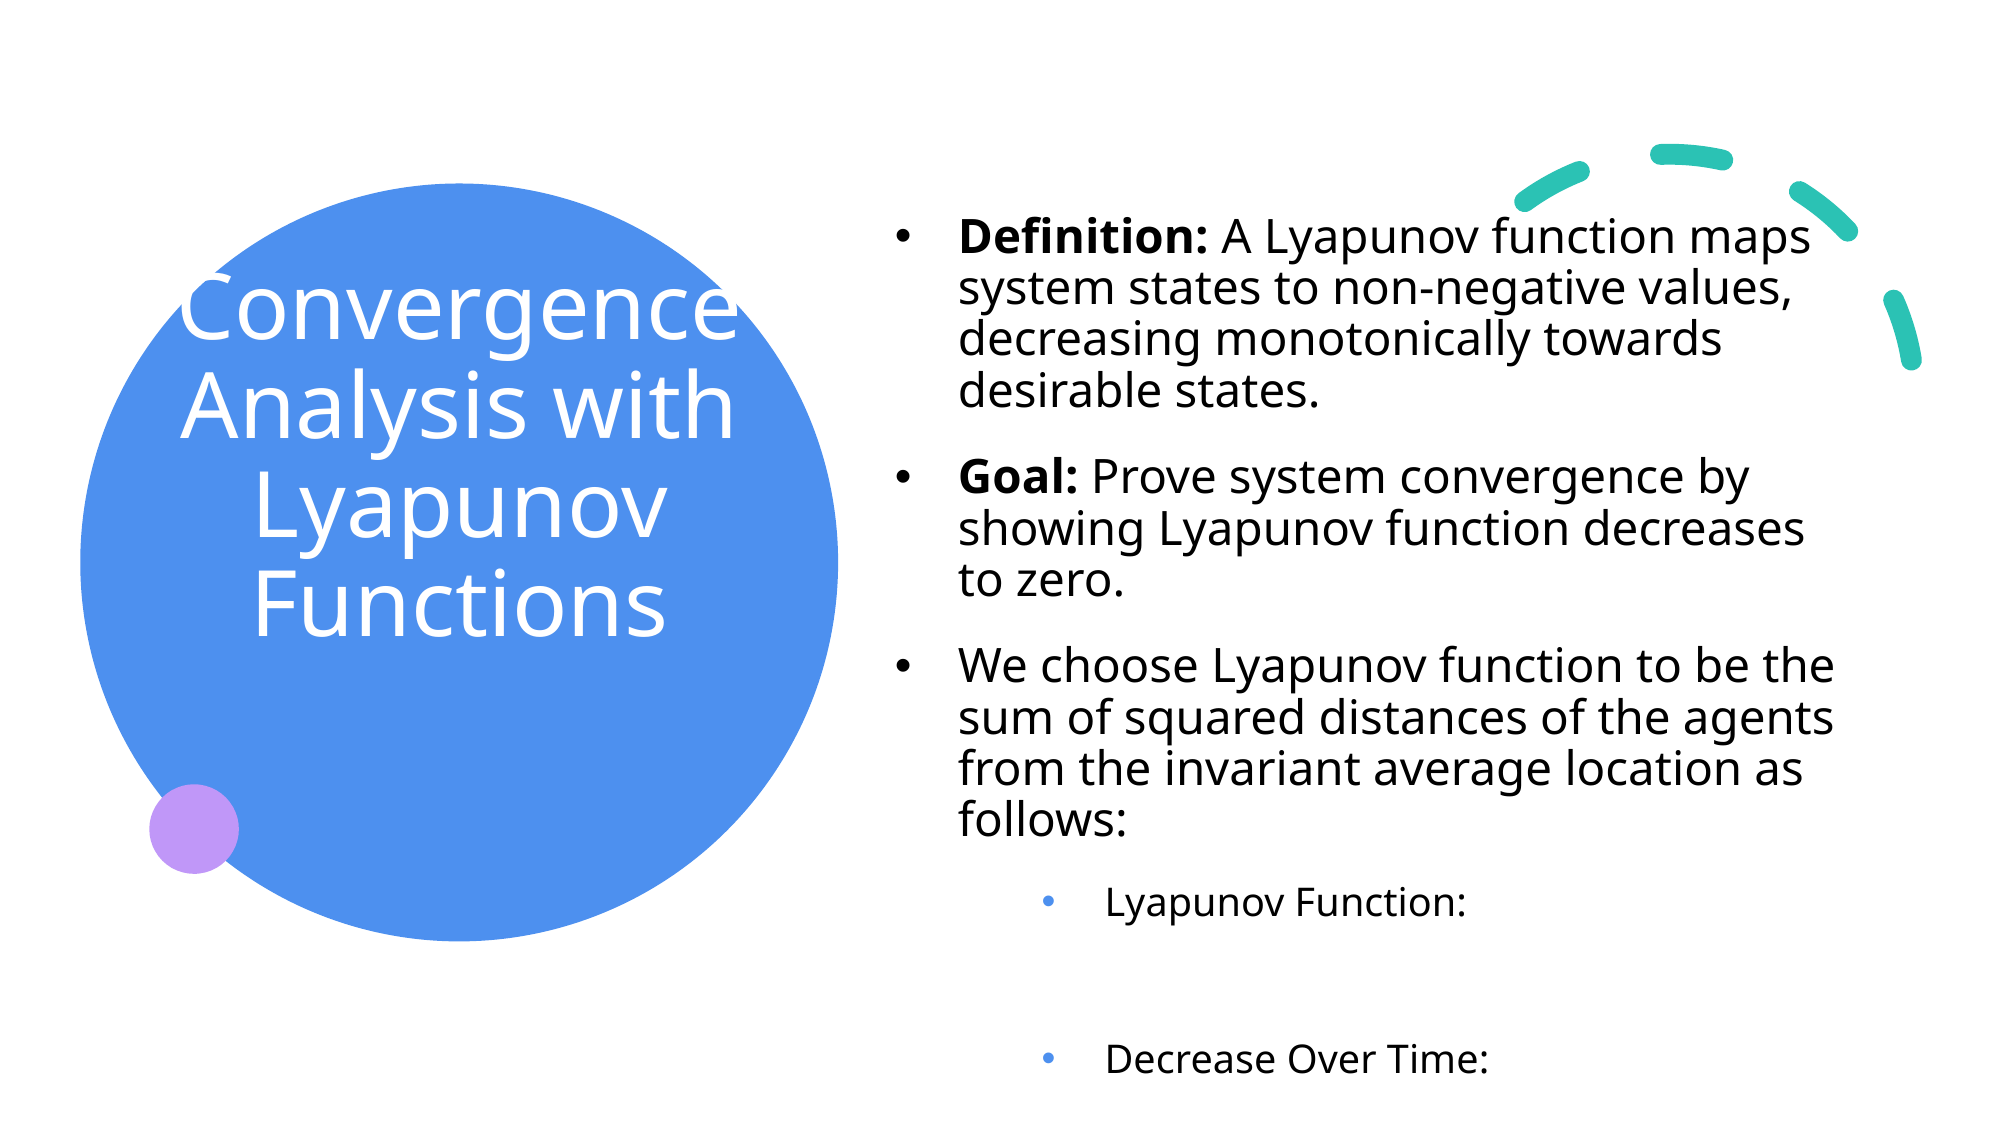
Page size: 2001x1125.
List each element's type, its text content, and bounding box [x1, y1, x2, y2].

title Convergence Analysis with Lyapunov Functions [100, 183, 820, 942]
